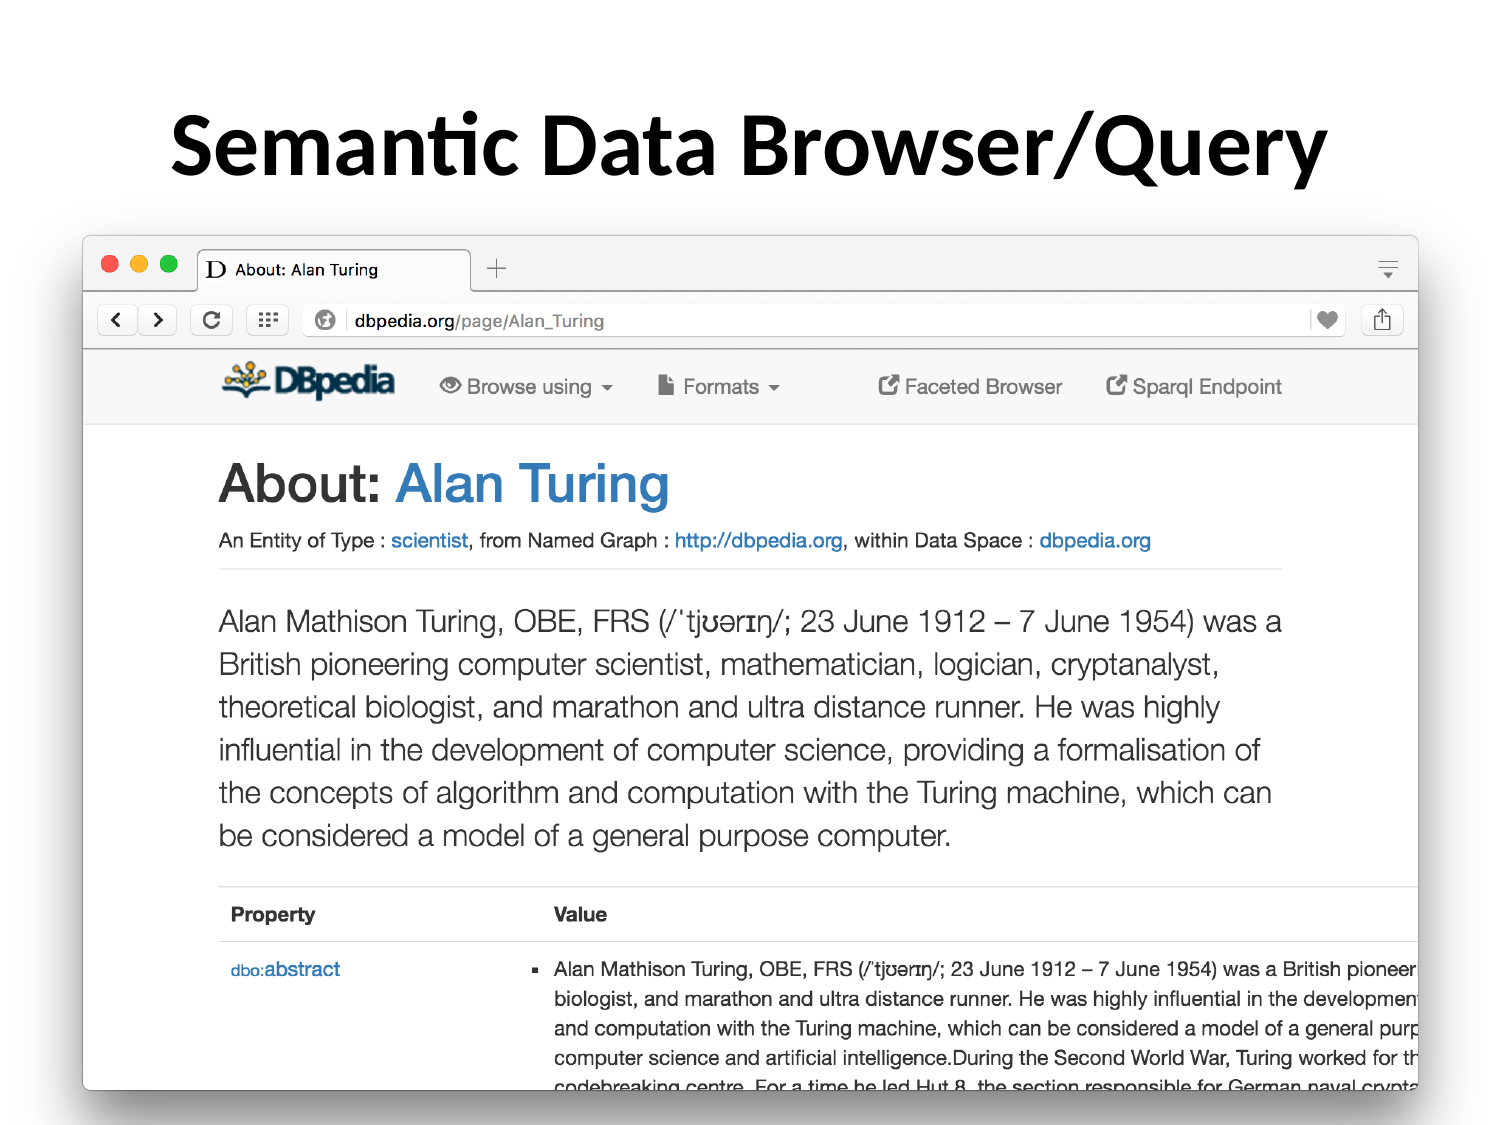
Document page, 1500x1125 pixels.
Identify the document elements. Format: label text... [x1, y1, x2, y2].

title Semantic Data Browser/Query [75, 45, 1425, 187]
picture [0, 188, 1500, 1125]
